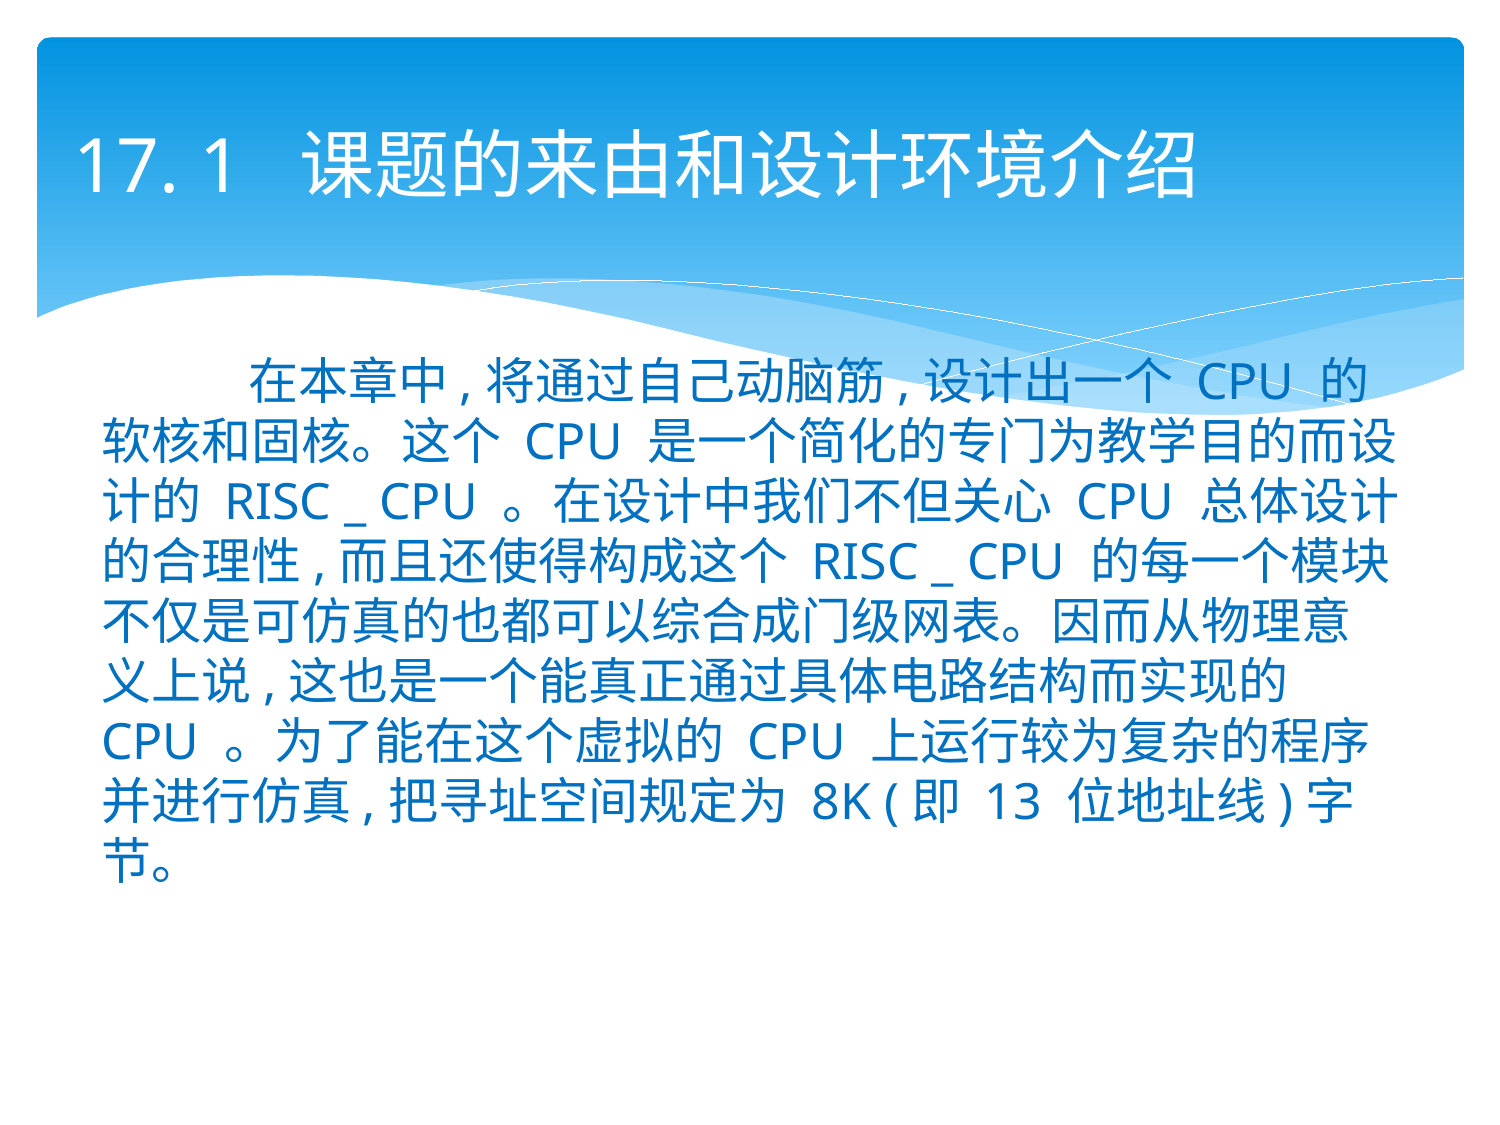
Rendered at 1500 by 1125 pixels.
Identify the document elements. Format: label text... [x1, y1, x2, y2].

title 17. 1 课题的来由和设计环境介绍 [58, 59, 1442, 266]
list 在本章中,将通过自己动脑筋,设计出一个 CPU 的软核和固核。这个 CPU 是一个简化的专门为教学目的而设计的 RISC _ CPU 。在设计中我们不但关心 CPU 总体设计的合理性,而且还使得构成这个 RISC _ CPU 的每一个模块不仅是可仿真的也都可以综合成门级网表。因而从物理意义上说,这也是一个能真正通过具体电路结构而实现的 CPU 。为了能在这个虚拟的 CPU 上运行较为复杂的程序并进行仿真,把寻址空间规定为 8K (即 13 位地址线)字节。 [86, 342, 1415, 909]
